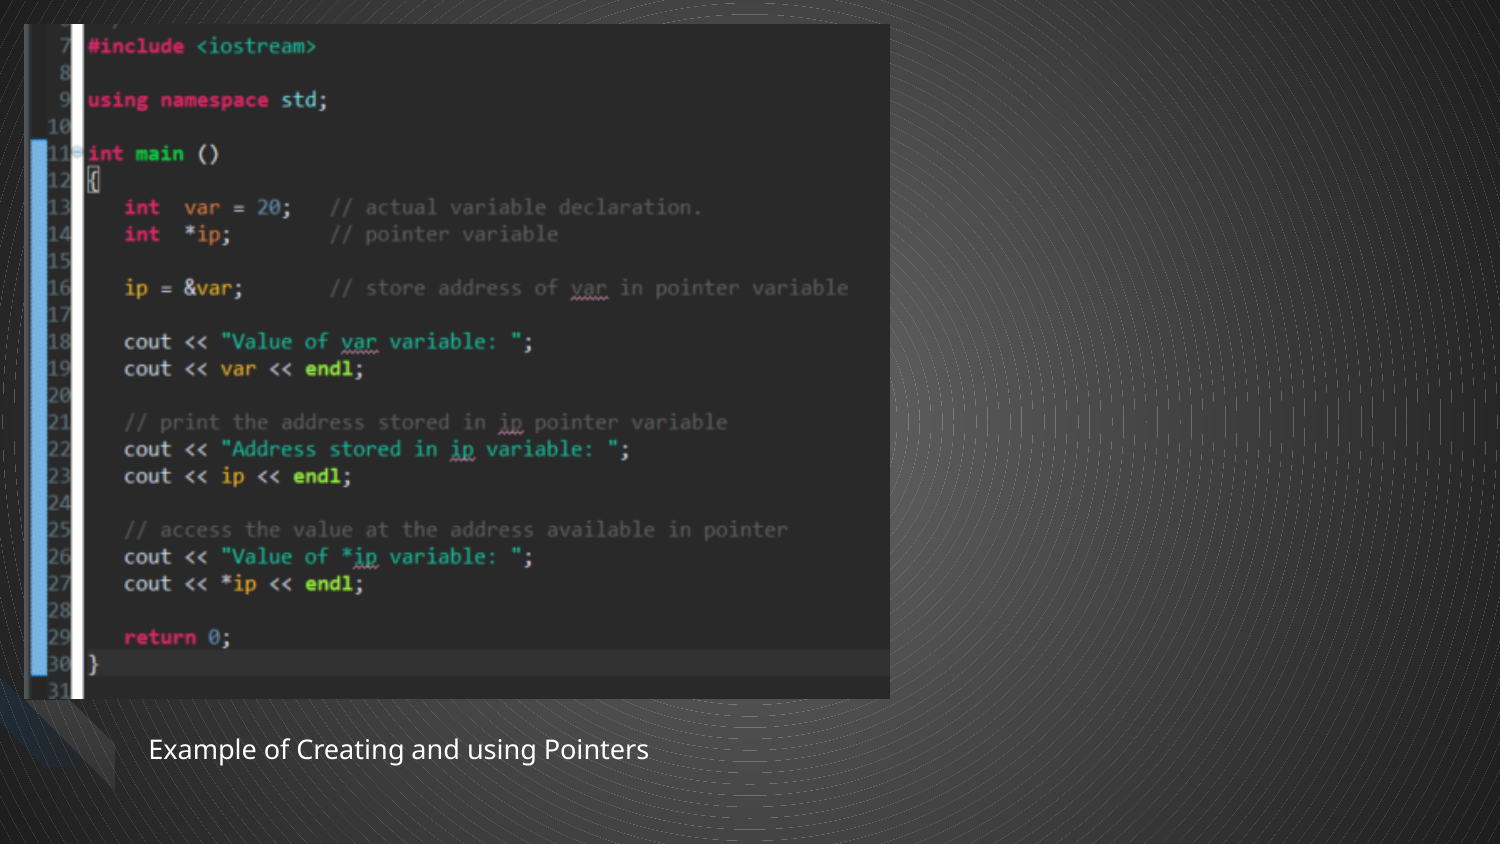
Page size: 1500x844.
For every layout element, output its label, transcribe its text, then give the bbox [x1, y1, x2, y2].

list Example of Creating and using Pointers [133, 706, 1272, 793]
picture [24, 24, 890, 699]
